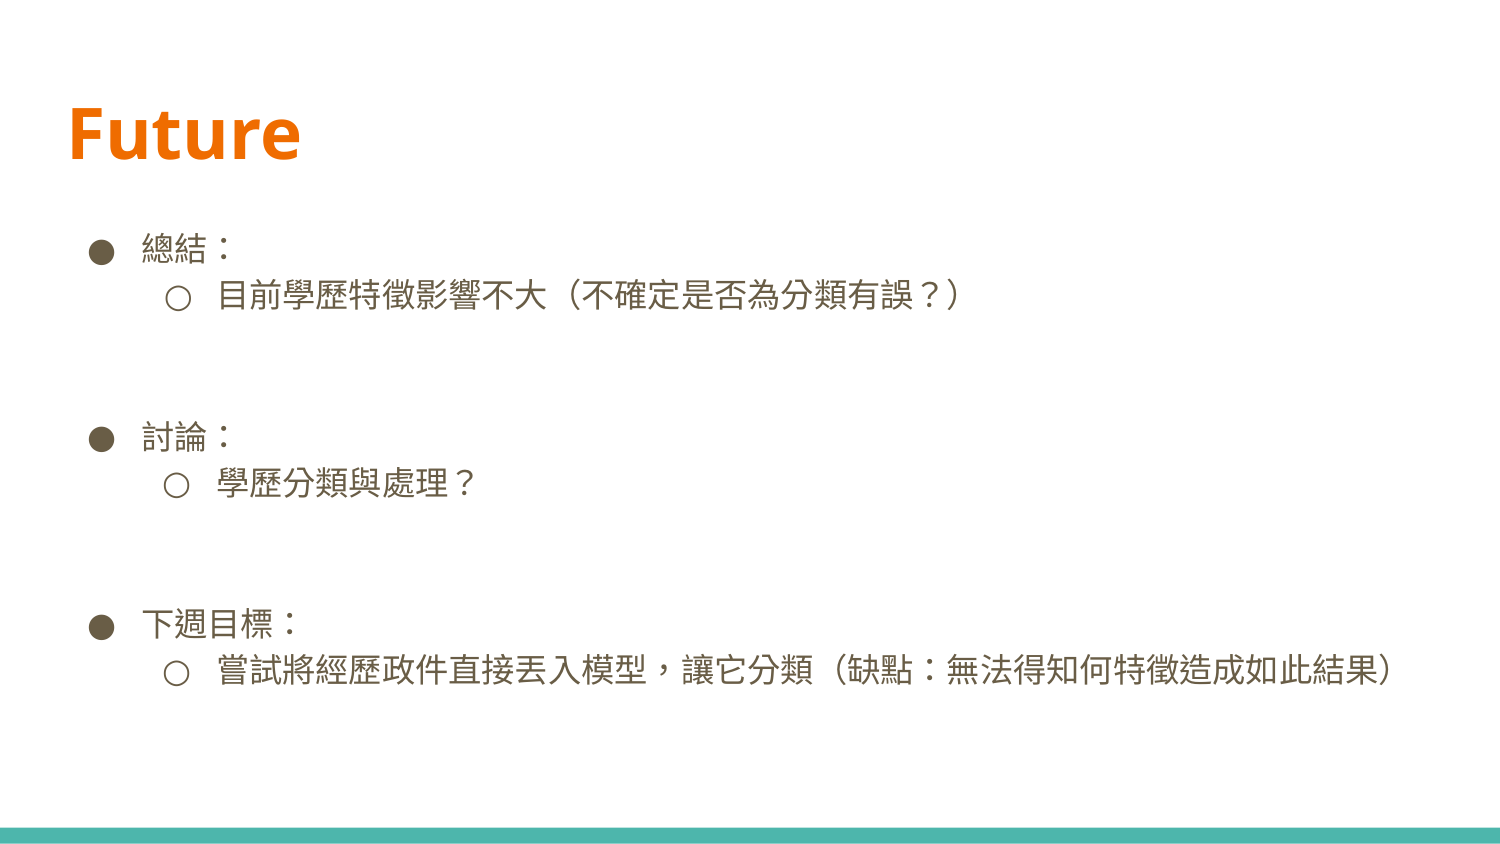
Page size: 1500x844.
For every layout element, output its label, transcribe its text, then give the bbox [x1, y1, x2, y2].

list 總結： 目前學歷特徵影響不大（不確定是否為分類有誤？） 討論： 學歷分類與處理？ 下週目標： 嘗試將經歷政件直接丟入模型，讓它分類（缺點：無法得知何特徵造成如此結果） [51, 207, 1449, 805]
title Future [51, 72, 1449, 189]
